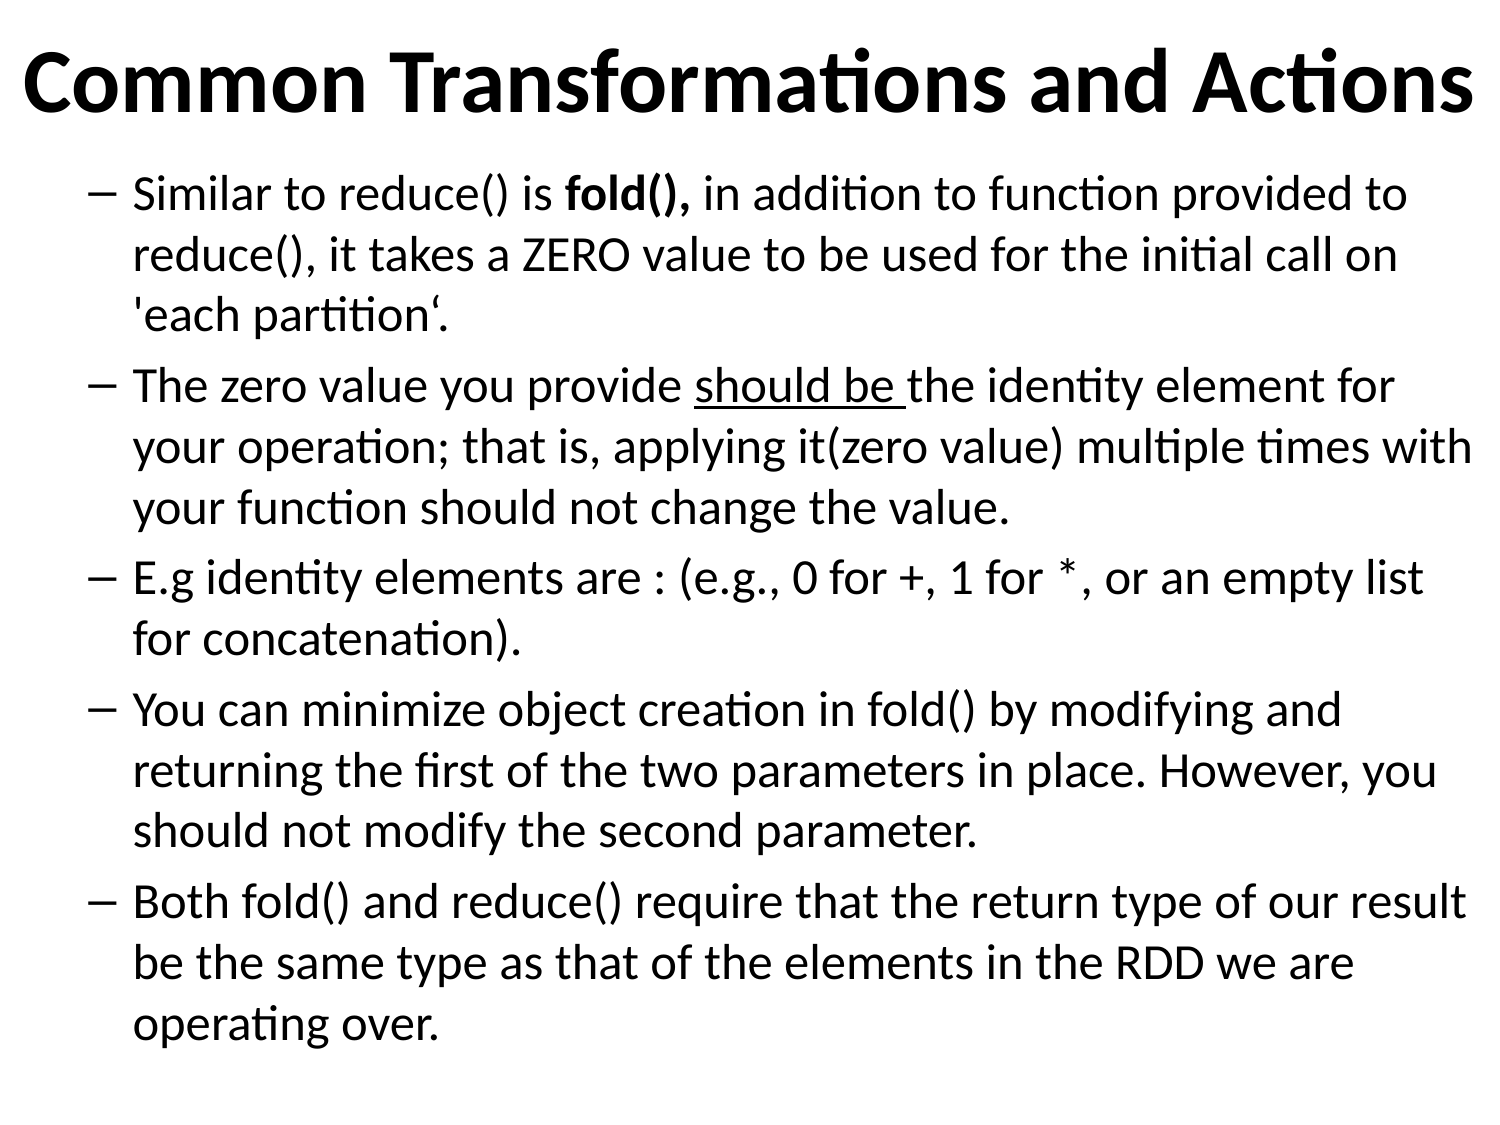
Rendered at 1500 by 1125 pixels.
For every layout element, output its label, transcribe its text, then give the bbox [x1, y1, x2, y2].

title Common Transformations and Actions [0, 1, 1500, 150]
list Similar to reduce() is fold(), in addition to function provided to reduce(), it takes a ZERO value to be used for the initial call on 'each partition‘. The zero value you provide should be the identity element for your operation; that is, applying it(zero value) multiple times with your function should not change the value. E.g identity elements are : (e.g., 0 for +, 1 for *, or an empty list for concatenation). You can minimize object creation in fold() by modifying and returning the first of the two parameters in place. However, you should not modify the second parameter. Both fold() and reduce() require that the return type of our result be the same type as that of the elements in the RDD we are operating over. [2, 152, 1500, 1125]
